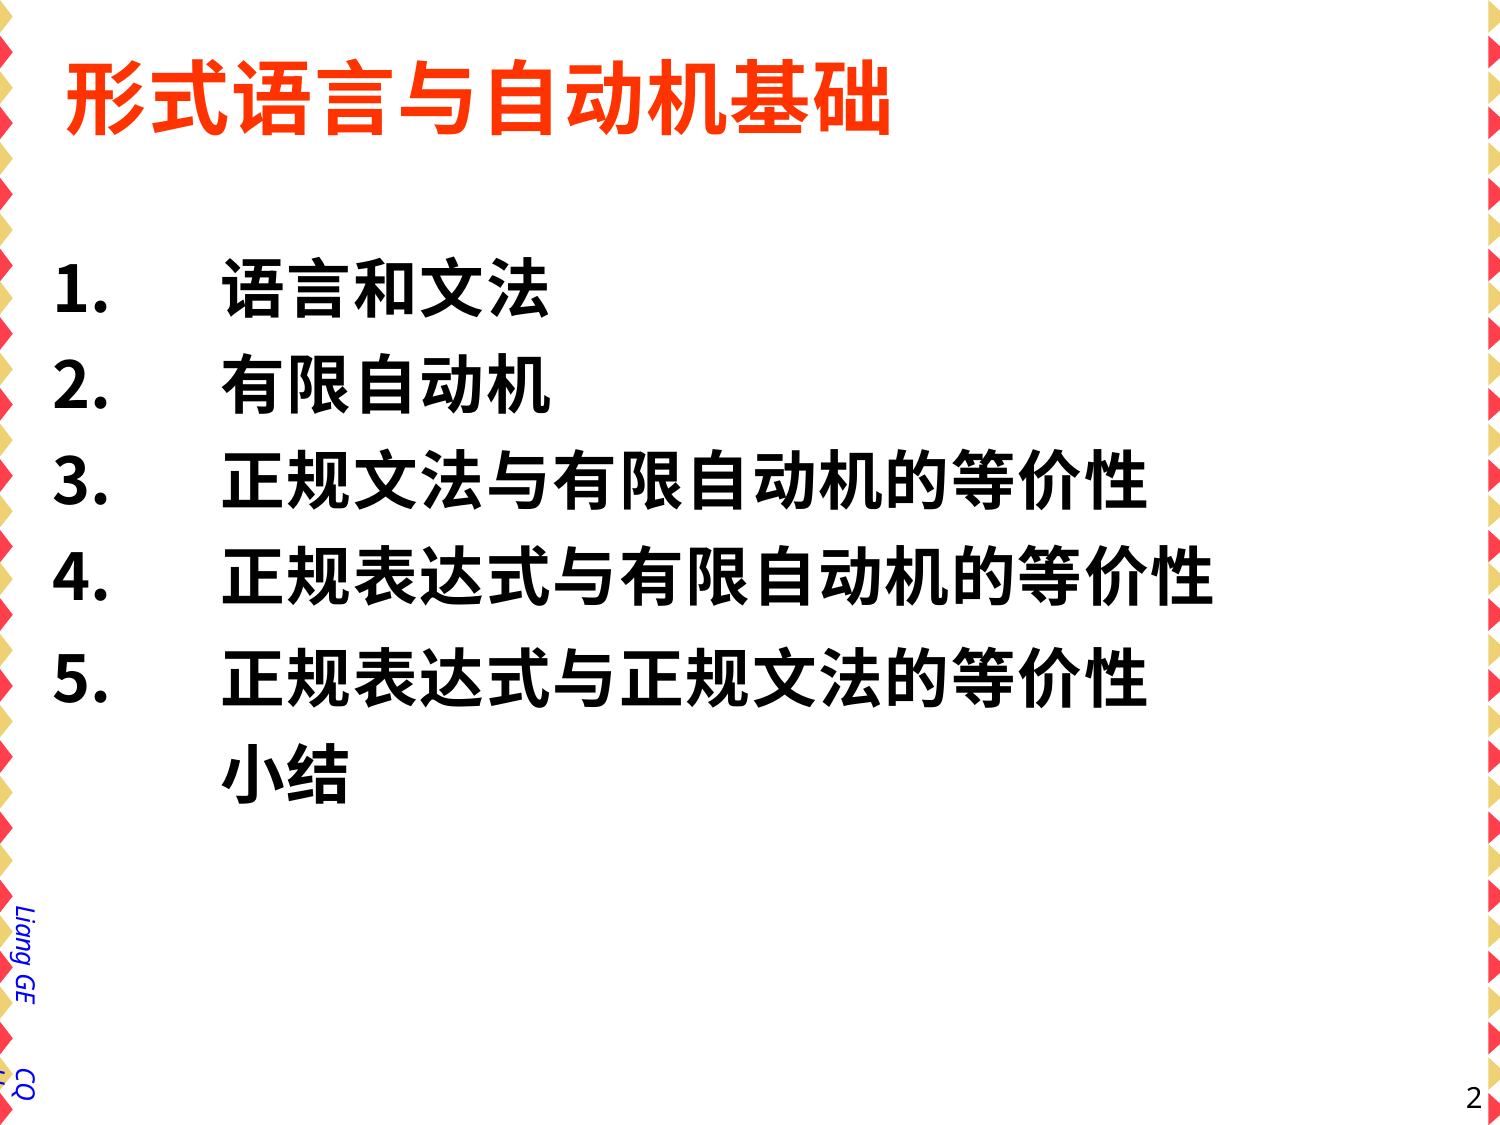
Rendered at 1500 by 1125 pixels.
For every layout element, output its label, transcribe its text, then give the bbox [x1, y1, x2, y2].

title 形式语言与自动机基础 [62, 44, 903, 227]
text_box Liang GE [10, 902, 41, 1007]
text_box 2 [1463, 1077, 1483, 1115]
text_box CQU [10, 1065, 41, 1107]
text_box 语言和文法 有限自动机 正规文法与有限自动机的等价性 正规表达式与有限自动机的等价性 正规表达式与正规文法的等价性 小结 [50, 227, 1227, 812]
